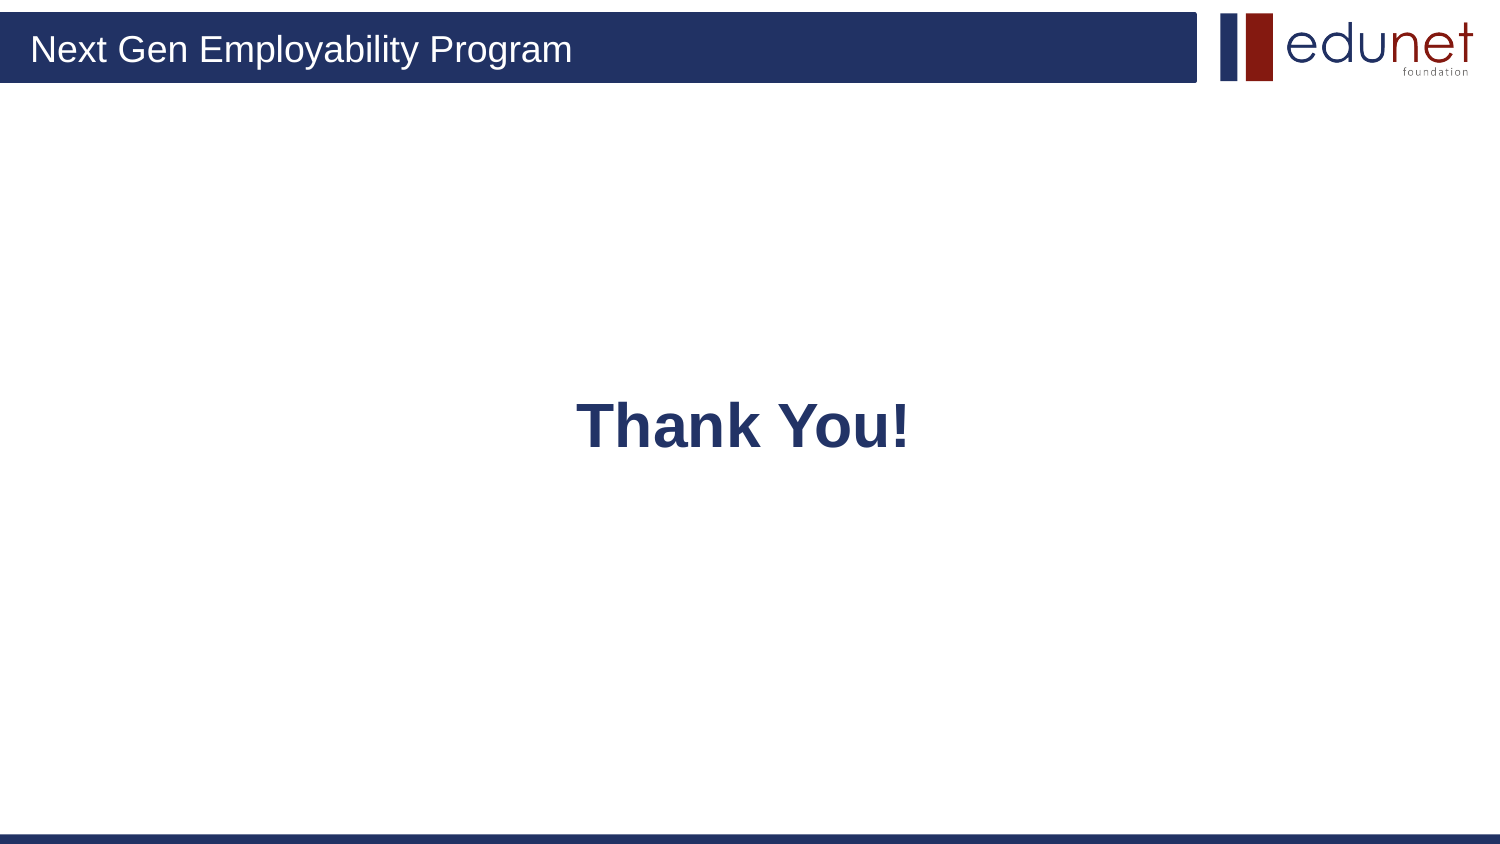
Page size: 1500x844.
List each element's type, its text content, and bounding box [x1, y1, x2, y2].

title Thank You! [574, 382, 928, 527]
picture [1279, 14, 1482, 83]
